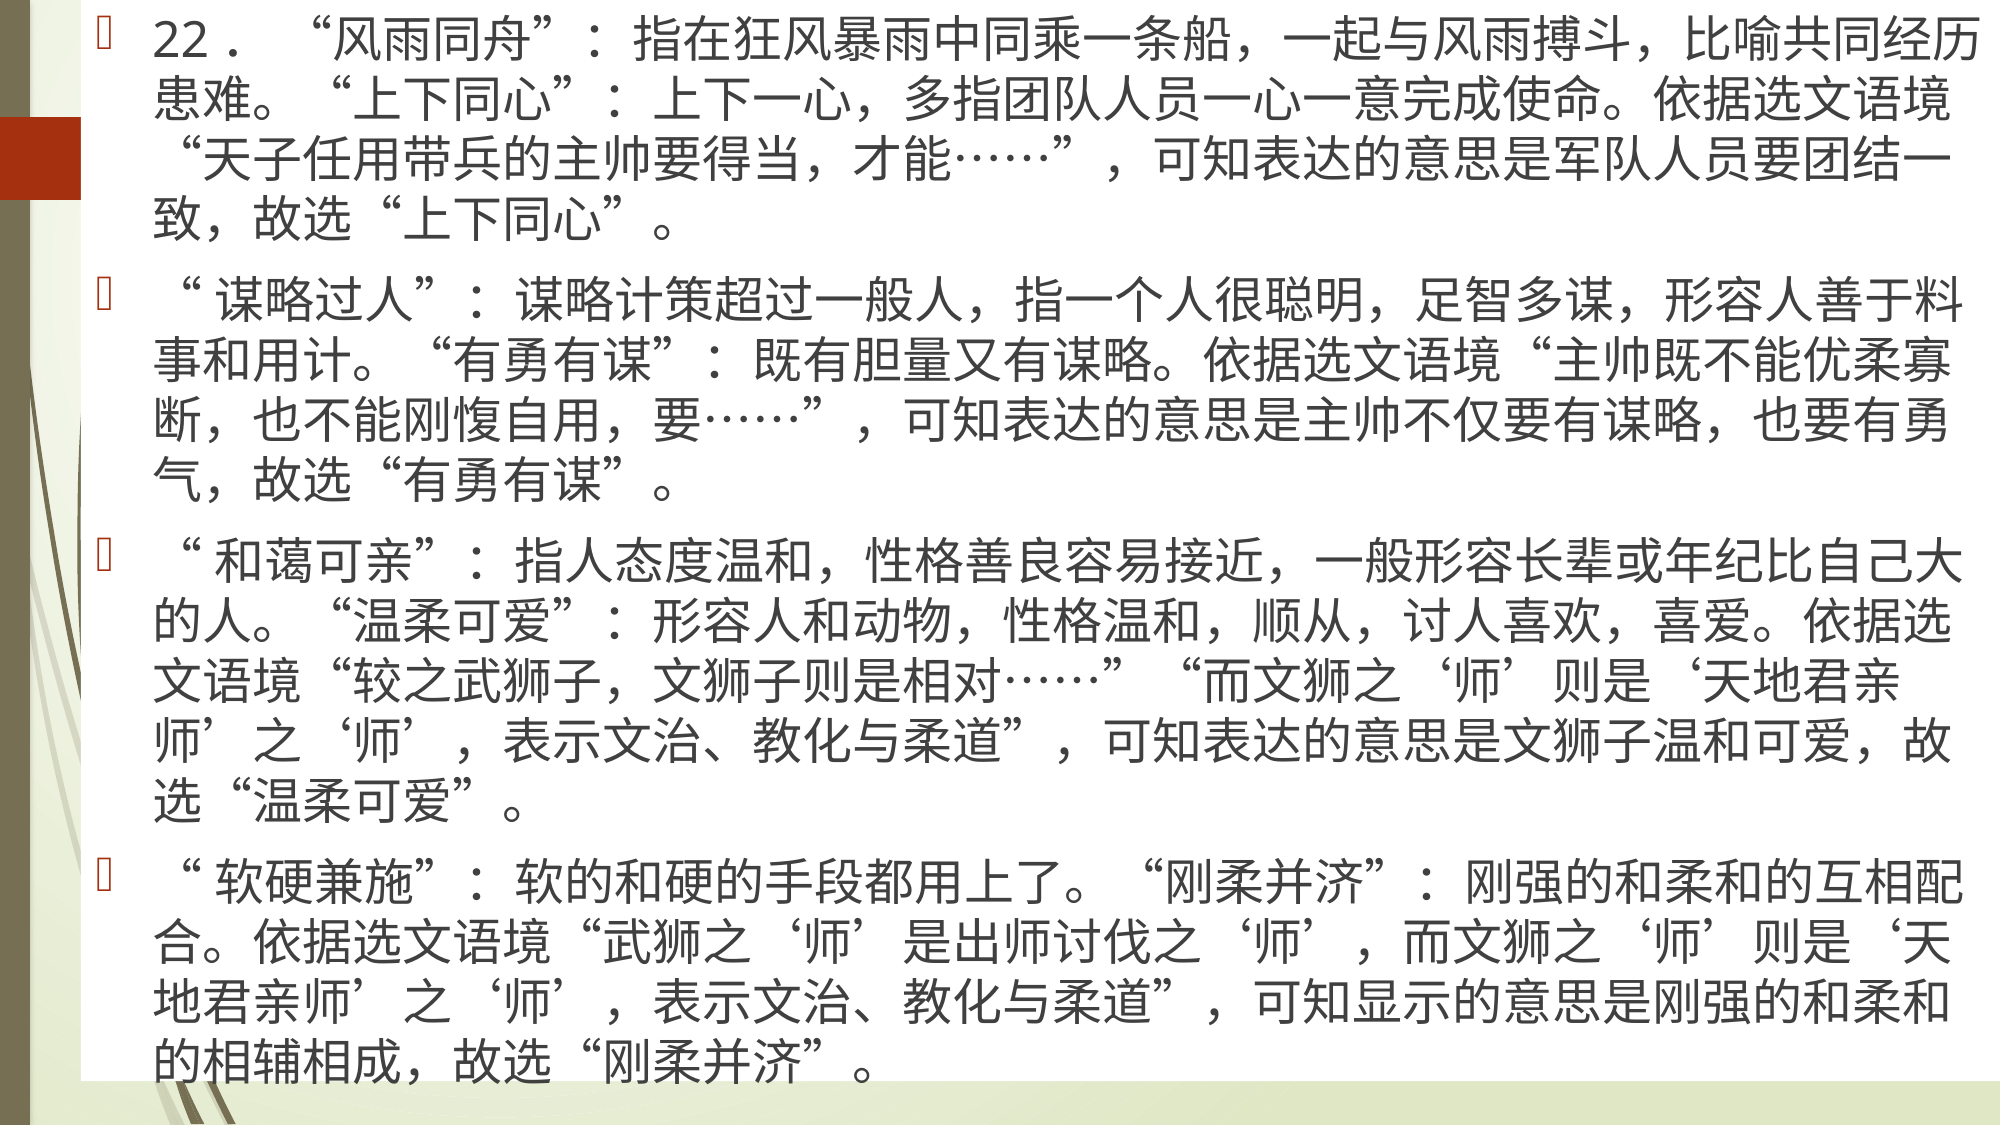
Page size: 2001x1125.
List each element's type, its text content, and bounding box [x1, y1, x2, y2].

list 22． “风雨同舟”：指在狂风暴雨中同乘一条船，一起与风雨搏斗，比喻共同经历患难。“上下同心”：上下一心，多指团队人员一心一意完成使命。依据选文语境“天子任用带兵的主帅要得当，才能……”，可知表达的意思是军队人员要团结一致，故选“上下同心”。 “谋略过人”：谋略计策超过一般人，指一个人很聪明，足智多谋，形容人善于料事和用计。“有勇有谋”：既有胆量又有谋略。依据选文语境“主帅既不能优柔寡断，也不能刚愎自用，要……”，可知表达的意思是主帅不仅要有谋略，也要有勇气，故选“有勇有谋”。 “和蔼可亲”：指人态度温和，性格善良容易接近，一般形容长辈或年纪比自己大的人。“温柔可爱”：形容人和动物，性格温和，顺从，讨人喜欢，喜爱。依据选文语境“较之武狮子，文狮子则是相对……”“而文狮之‘师’则是‘天地君亲师’之‘师’，表示文治、教化与柔道”，可知表达的意思是文狮子温和可爱，故选“温柔可爱”。 “软硬兼施”：软的和硬的手段都用上了。“刚柔并济”：刚强的和柔和的互相配合。依据选文语境“武狮之‘师’是出师讨伐之‘师’，而文狮之‘师’则是‘天地君亲师’之‘师’，表示文治、教化与柔道”，可知显示的意思是刚强的和柔和的相辅相成，故选“刚柔并济”。 [80, 0, 2000, 1082]
